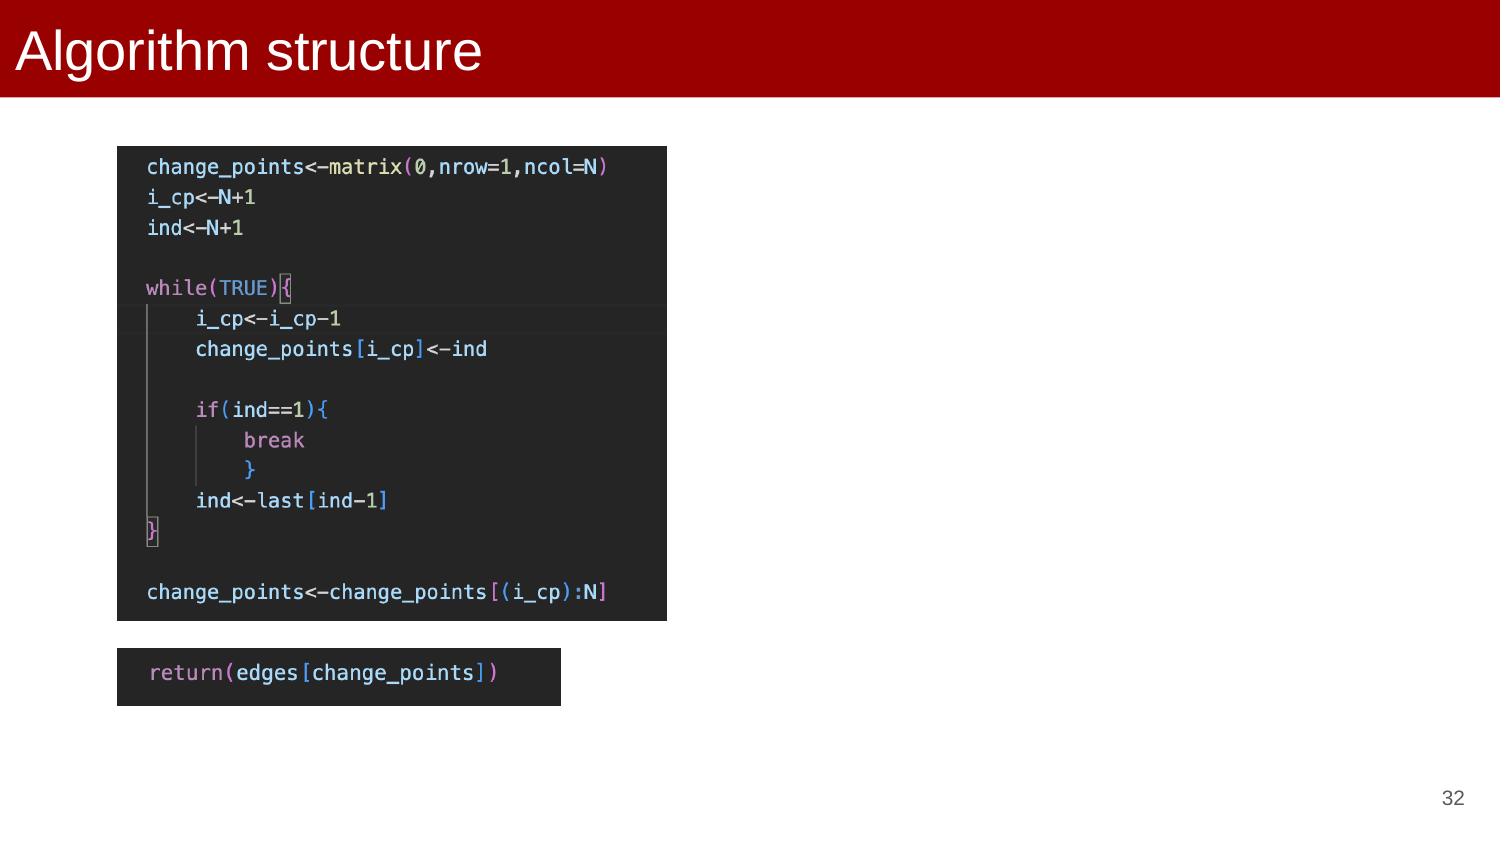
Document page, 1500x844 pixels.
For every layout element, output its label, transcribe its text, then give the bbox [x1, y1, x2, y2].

picture [116, 146, 667, 621]
slide_number ‹#› [1389, 764, 1480, 830]
picture [116, 647, 561, 706]
title Algorithm structure [0, 0, 1500, 98]
